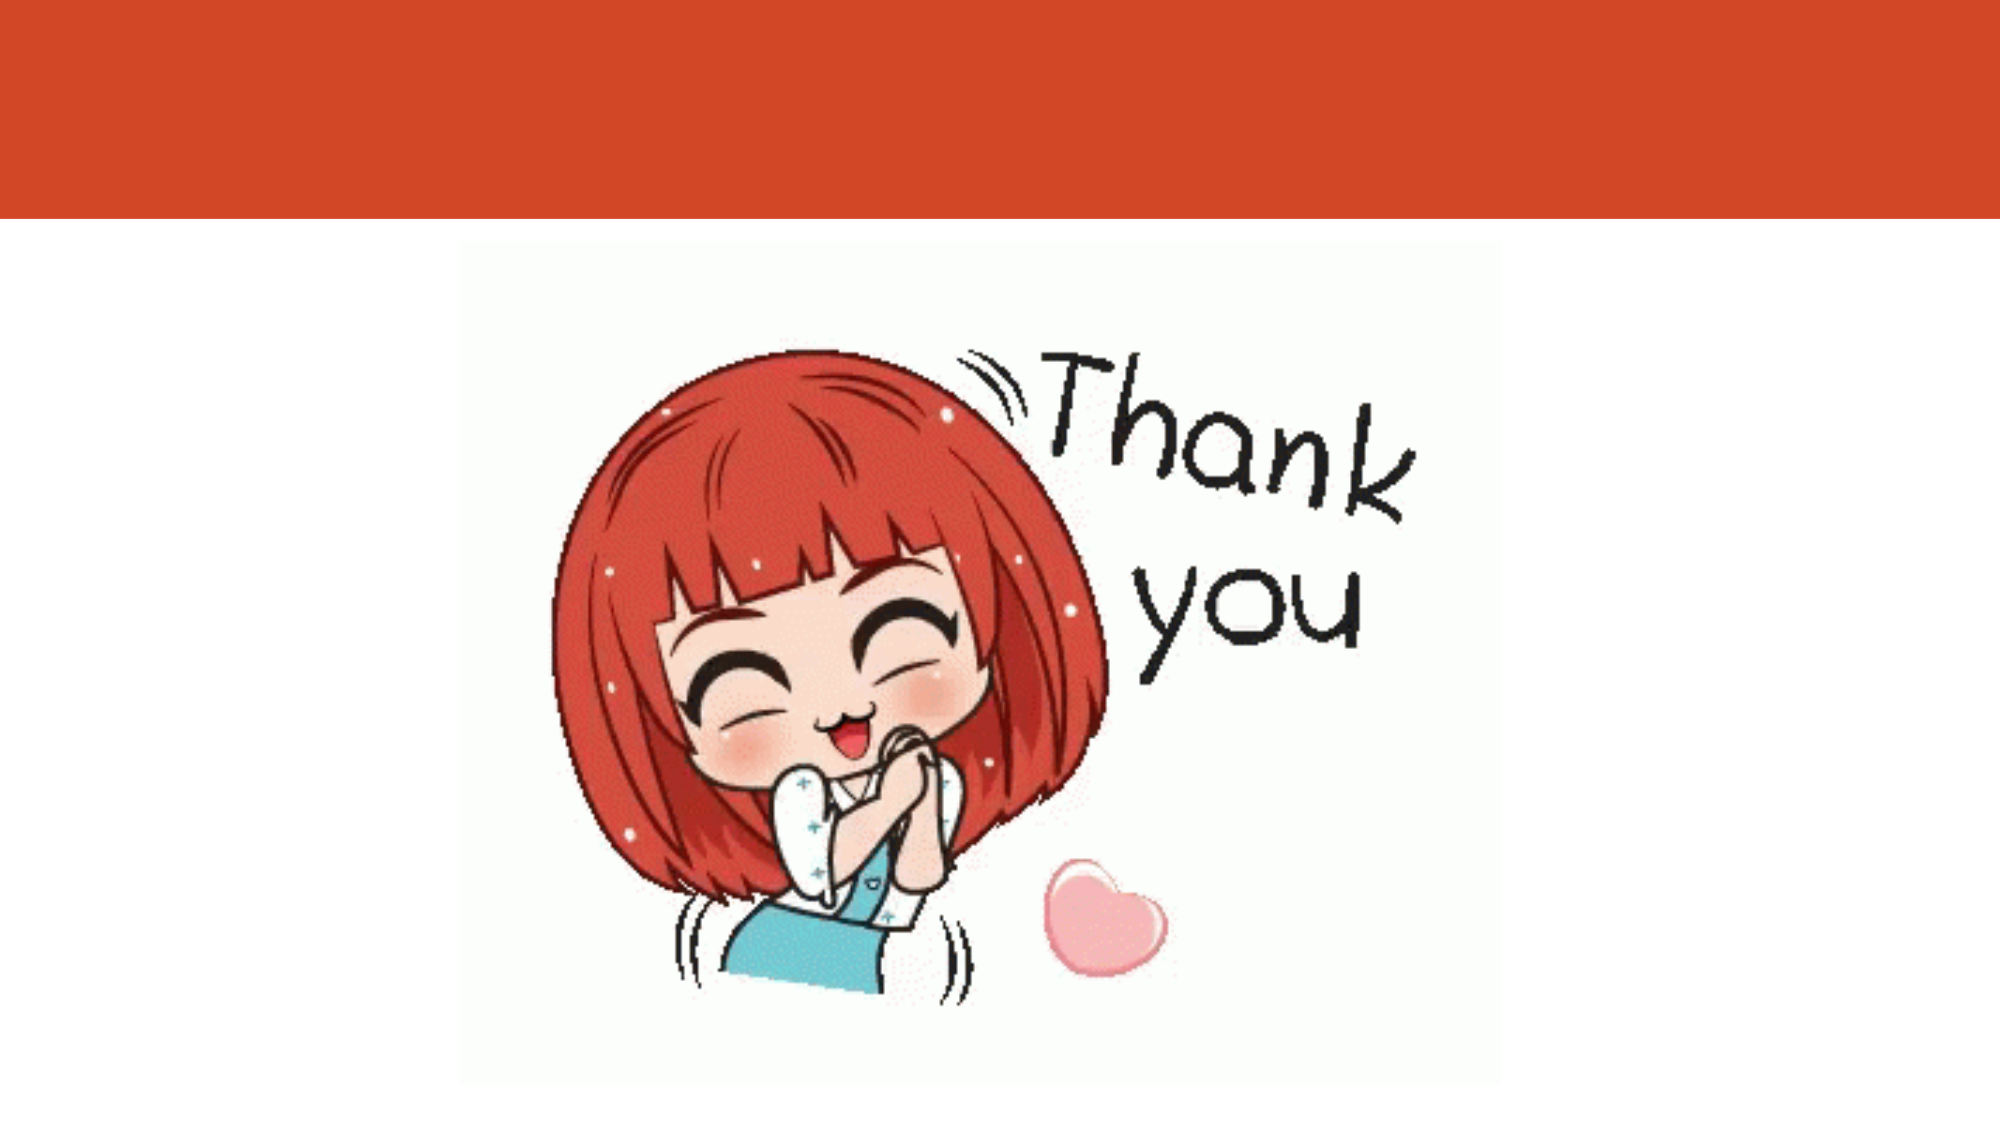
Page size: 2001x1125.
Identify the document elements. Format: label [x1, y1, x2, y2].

list [460, 241, 1501, 1085]
